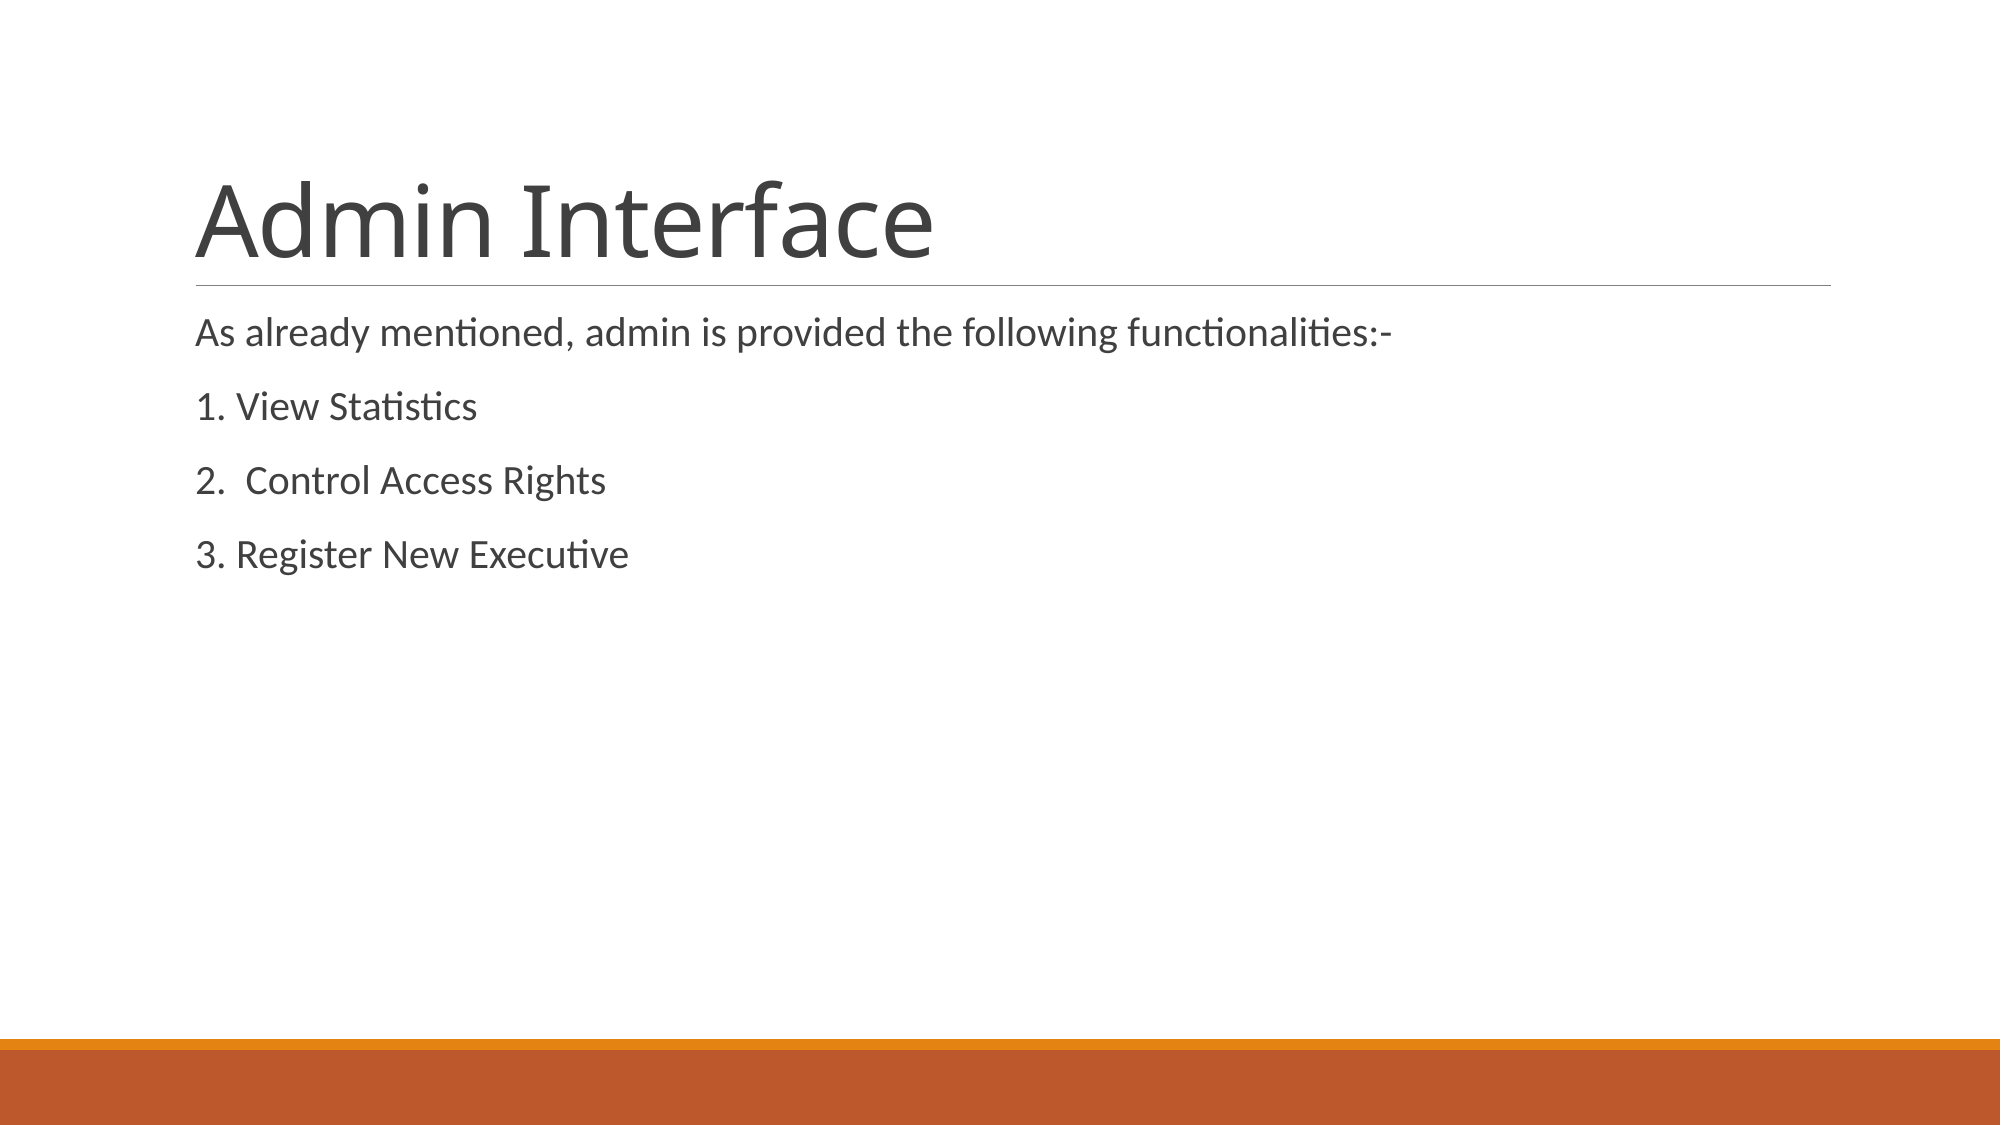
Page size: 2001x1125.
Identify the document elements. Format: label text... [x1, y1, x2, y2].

title Admin Interface [180, 47, 1830, 285]
list As already mentioned, admin is provided the following functionalities:- 1. View Statistics 2. Control Access Rights 3. Register New Executive [180, 302, 1830, 963]
